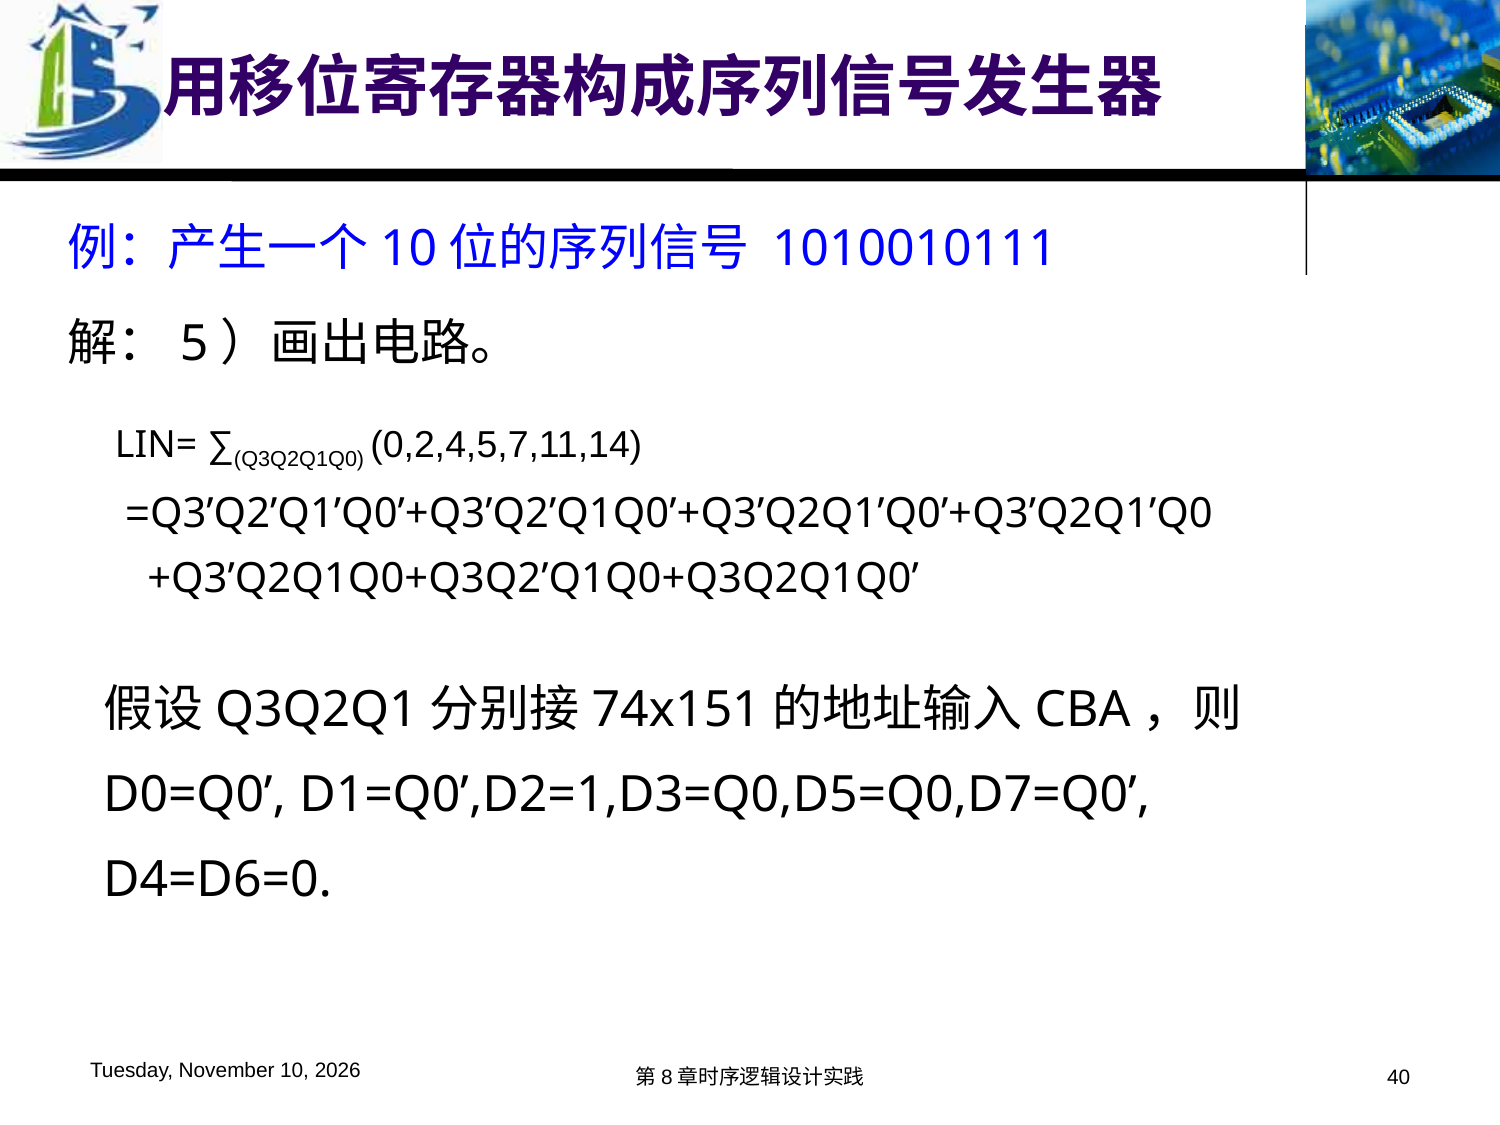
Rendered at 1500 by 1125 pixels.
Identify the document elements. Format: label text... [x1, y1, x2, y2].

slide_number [74, 1048, 426, 1101]
footer 第8章时序逻辑设计实践 [512, 1055, 988, 1101]
text_box 例：产生一个10位的序列信号 1010010111 [53, 207, 1211, 283]
text_box 用移位寄存器构成序列信号发生器 [147, 36, 1178, 131]
text_box 解：5）画出电路。 [53, 302, 691, 378]
picture [0, 0, 163, 163]
slide_number 40 [1074, 1055, 1426, 1101]
picture [1306, 0, 1500, 175]
text_box LIN= ∑(Q3Q2Q1Q0) (0,2,4,5,7,11,14) =Q3’Q2’Q1’Q0’+Q3’Q2’Q1Q0’+Q3’Q2Q1’Q0’+Q3’Q2Q1’Q0 +Q3’Q2Q1Q0+Q3Q2’Q1Q0+Q3Q2Q1Q0’ [100, 397, 1382, 609]
text_box 假设Q3Q2Q1分别接74x151的地址输入CBA，则 D0=Q0’, D1=Q0’,D2=1,D3=Q0,D5=Q0,D7=Q0’, D4=D6=0. [88, 668, 1376, 914]
